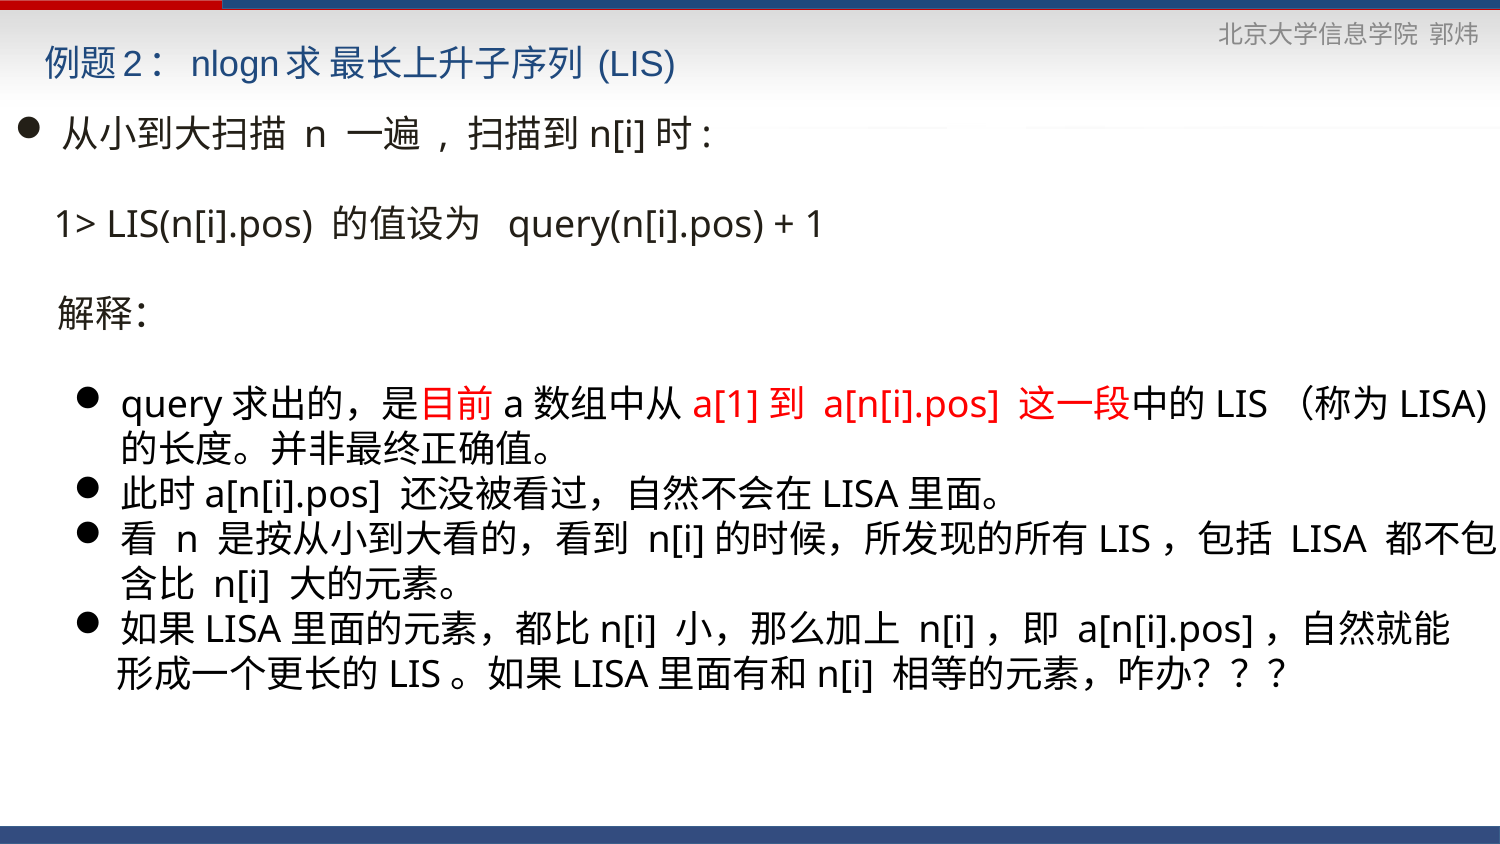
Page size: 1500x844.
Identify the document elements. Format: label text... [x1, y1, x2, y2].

title 例题2：nlogn求 最长上升子序列 (LIS) [29, 32, 1042, 92]
text_box 从小到大扫描 n 一遍 , 扫描到n[i]时: 1> LIS(n[i].pos) 的值设为 query(n[i].pos) + 1 解释： query求出的，是目前a数组中从a[1]到 a[n[i].pos] 这一段中的LIS（称为LISA)的长度。并非最终正确值。 此时a[n[i].pos] 还没被看过，自然不会在LISA里面。 看 n 是按从小到大看的，看到 n[i]的时候，所发现的所有LIS，包括 LISA 都不包含比 n[i] 大的元素。 如果LISA里面的元素，都比n[i] 小，那么加上 n[i]，即 a[n[i].pos]，自然就能 形成一个更长的LIS。如果LISA里面有和n[i] 相等的元素，咋办？？？ [0, 102, 1500, 703]
picture [0, 10, 1500, 102]
